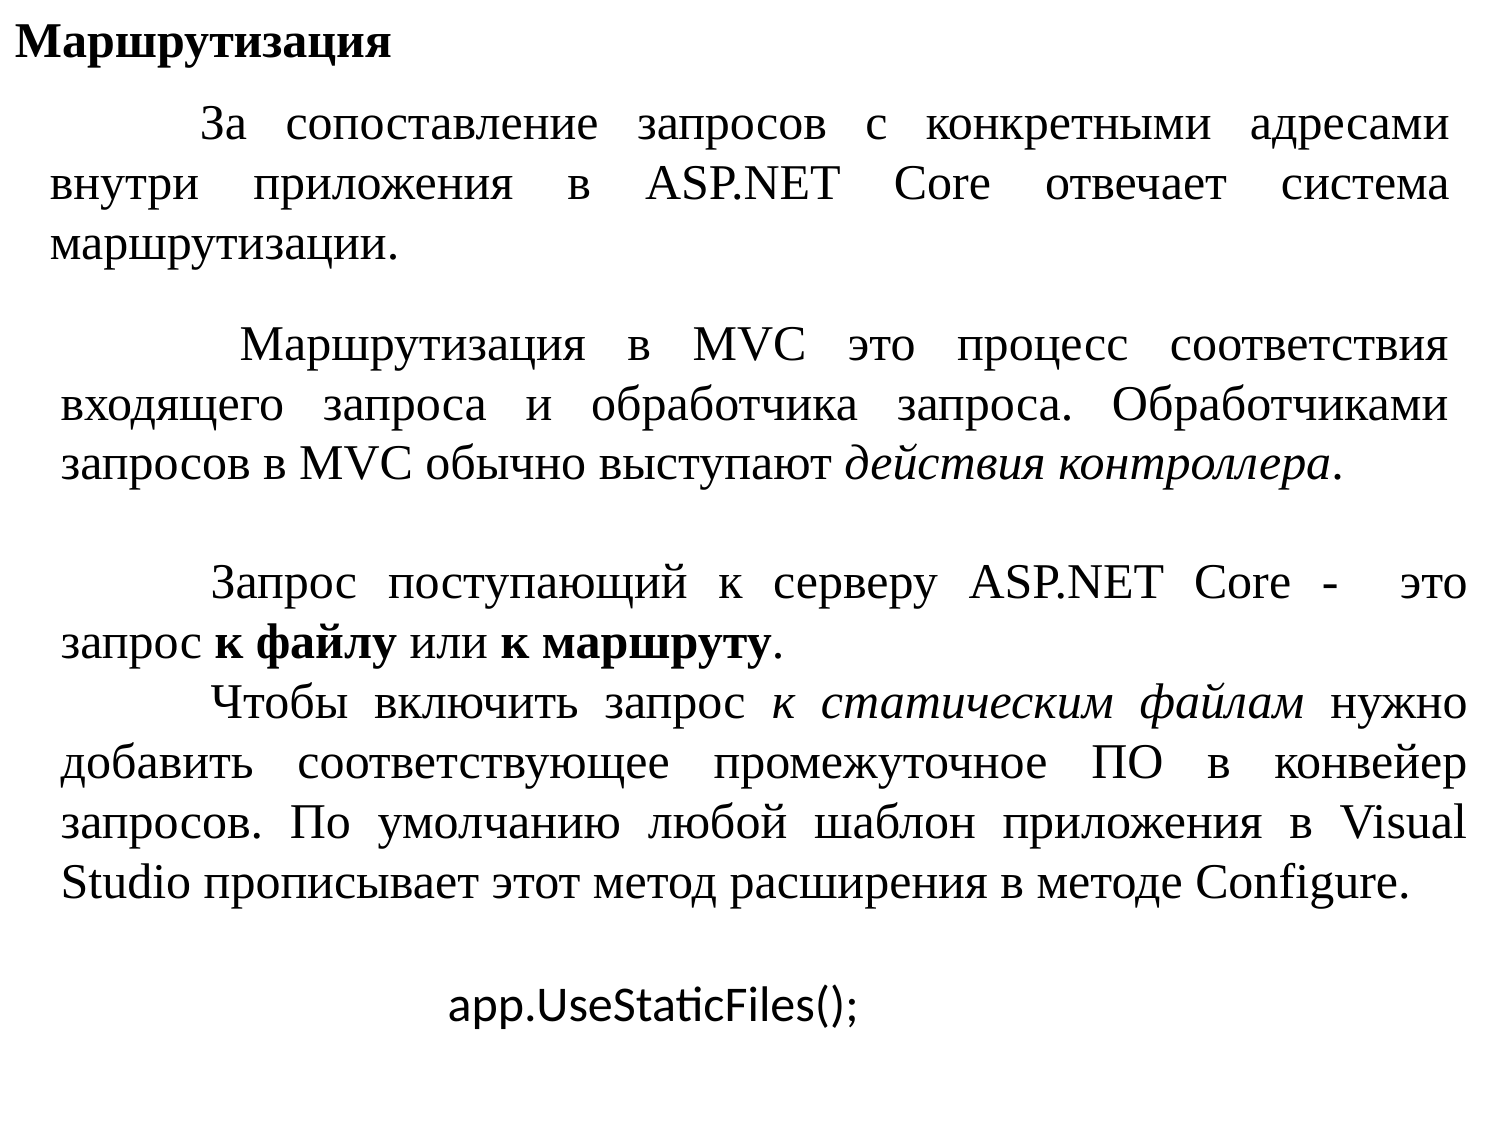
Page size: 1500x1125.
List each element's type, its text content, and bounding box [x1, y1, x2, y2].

text_box Маршрутизация в MVC это процесс соответствия входящего запроса и обработчика запроса. Обработчиками запросов в MVC обычно выступают действия контроллера. [45, 302, 1464, 498]
text_box Маршрутизация [0, 0, 1383, 135]
text_box Запрос поступающий к серверу ASP.NET Core - это запрос к файлу или к маршруту. Чтобы включить запрос к статическим файлам нужно добавить соответствующее промежуточное ПО в конвейер запросов. По умолчанию любой шаблон приложения в Visual Studio прописывает этот метод расширения в методе Configure. [45, 541, 1483, 917]
text_box За сопоставление запросов с конкретными адресами внутри приложения в ASP.NET Core отвечает система маршрутизации. [35, 81, 1465, 277]
text_box app.UseStaticFiles(); [432, 964, 875, 1039]
